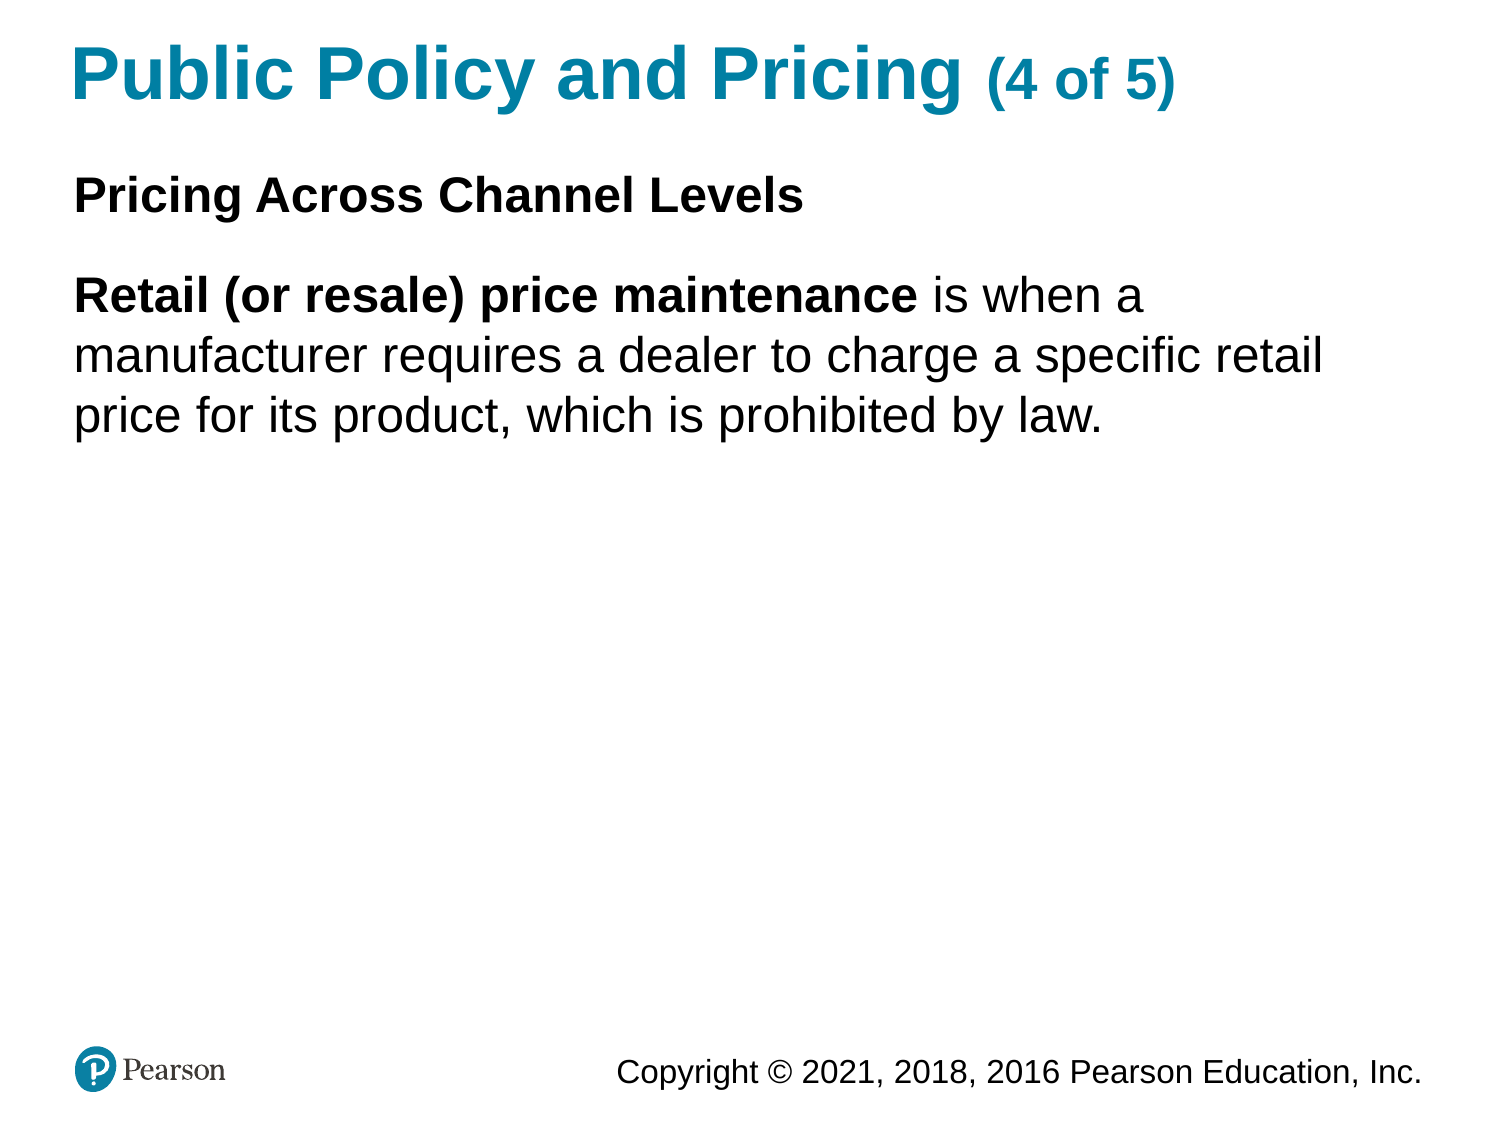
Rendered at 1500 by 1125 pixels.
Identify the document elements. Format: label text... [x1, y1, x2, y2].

list Retail (or resale) price maintenance is when a manufacturer requires a dealer to charge a specific retail price for its product, which is prohibited by law. [73, 262, 1424, 901]
list Pricing Across Channel Levels [73, 162, 1424, 262]
title Public Policy and Pricing (4 of 5) [70, 0, 1421, 116]
